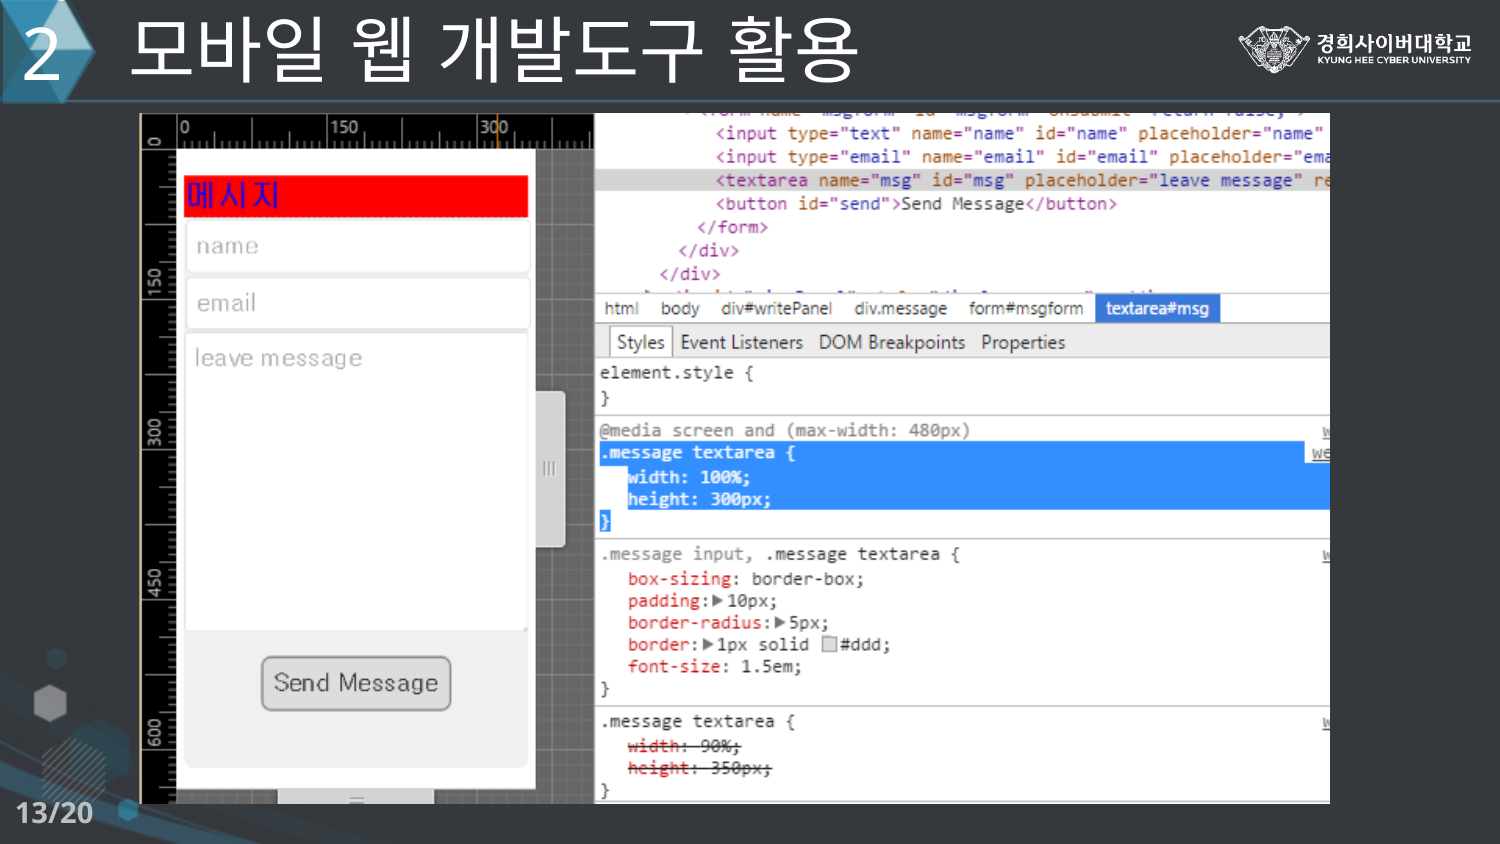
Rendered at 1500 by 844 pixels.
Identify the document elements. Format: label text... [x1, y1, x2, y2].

text_box 2 [6, 0, 79, 103]
text_box 모바일 웹 개발도구 활용 [113, 0, 878, 100]
picture [0, 0, 1500, 844]
